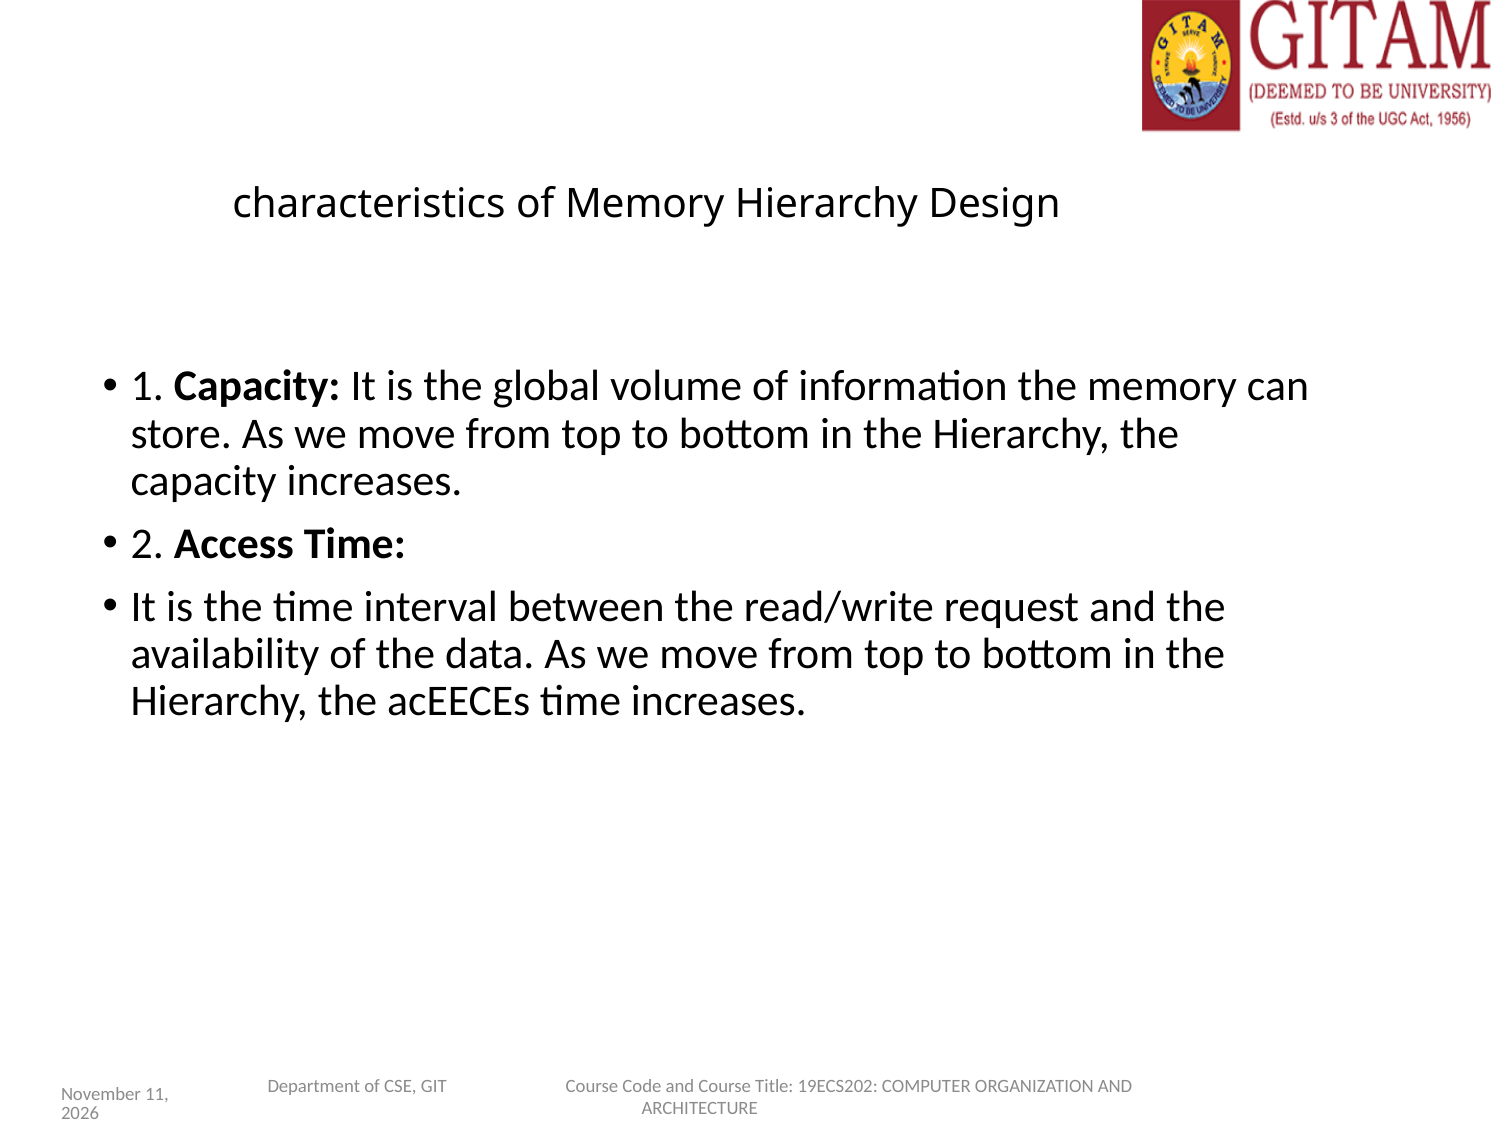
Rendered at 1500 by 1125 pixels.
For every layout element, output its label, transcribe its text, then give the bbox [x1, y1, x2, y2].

picture [1142, 0, 1499, 134]
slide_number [45, 1063, 194, 1123]
list 1. Capacity: It is the global volume of information the memory can store. As we move from top to bottom in the Hierarchy, the capacity increases. 2. Access Time: It is the time interval between the read/write request and the availability of the data. As we move from top to bottom in the Hierarchy, the acEECEs time increases. [87, 287, 1348, 1001]
title characteristics of Memory Hierarchy Design [62, 125, 1230, 235]
footer Department of CSE, GIT Course Code and Course Title: 19ECS202: COMPUTER ORGANIZATION AND ARCHITECTURE [238, 1067, 1161, 1125]
